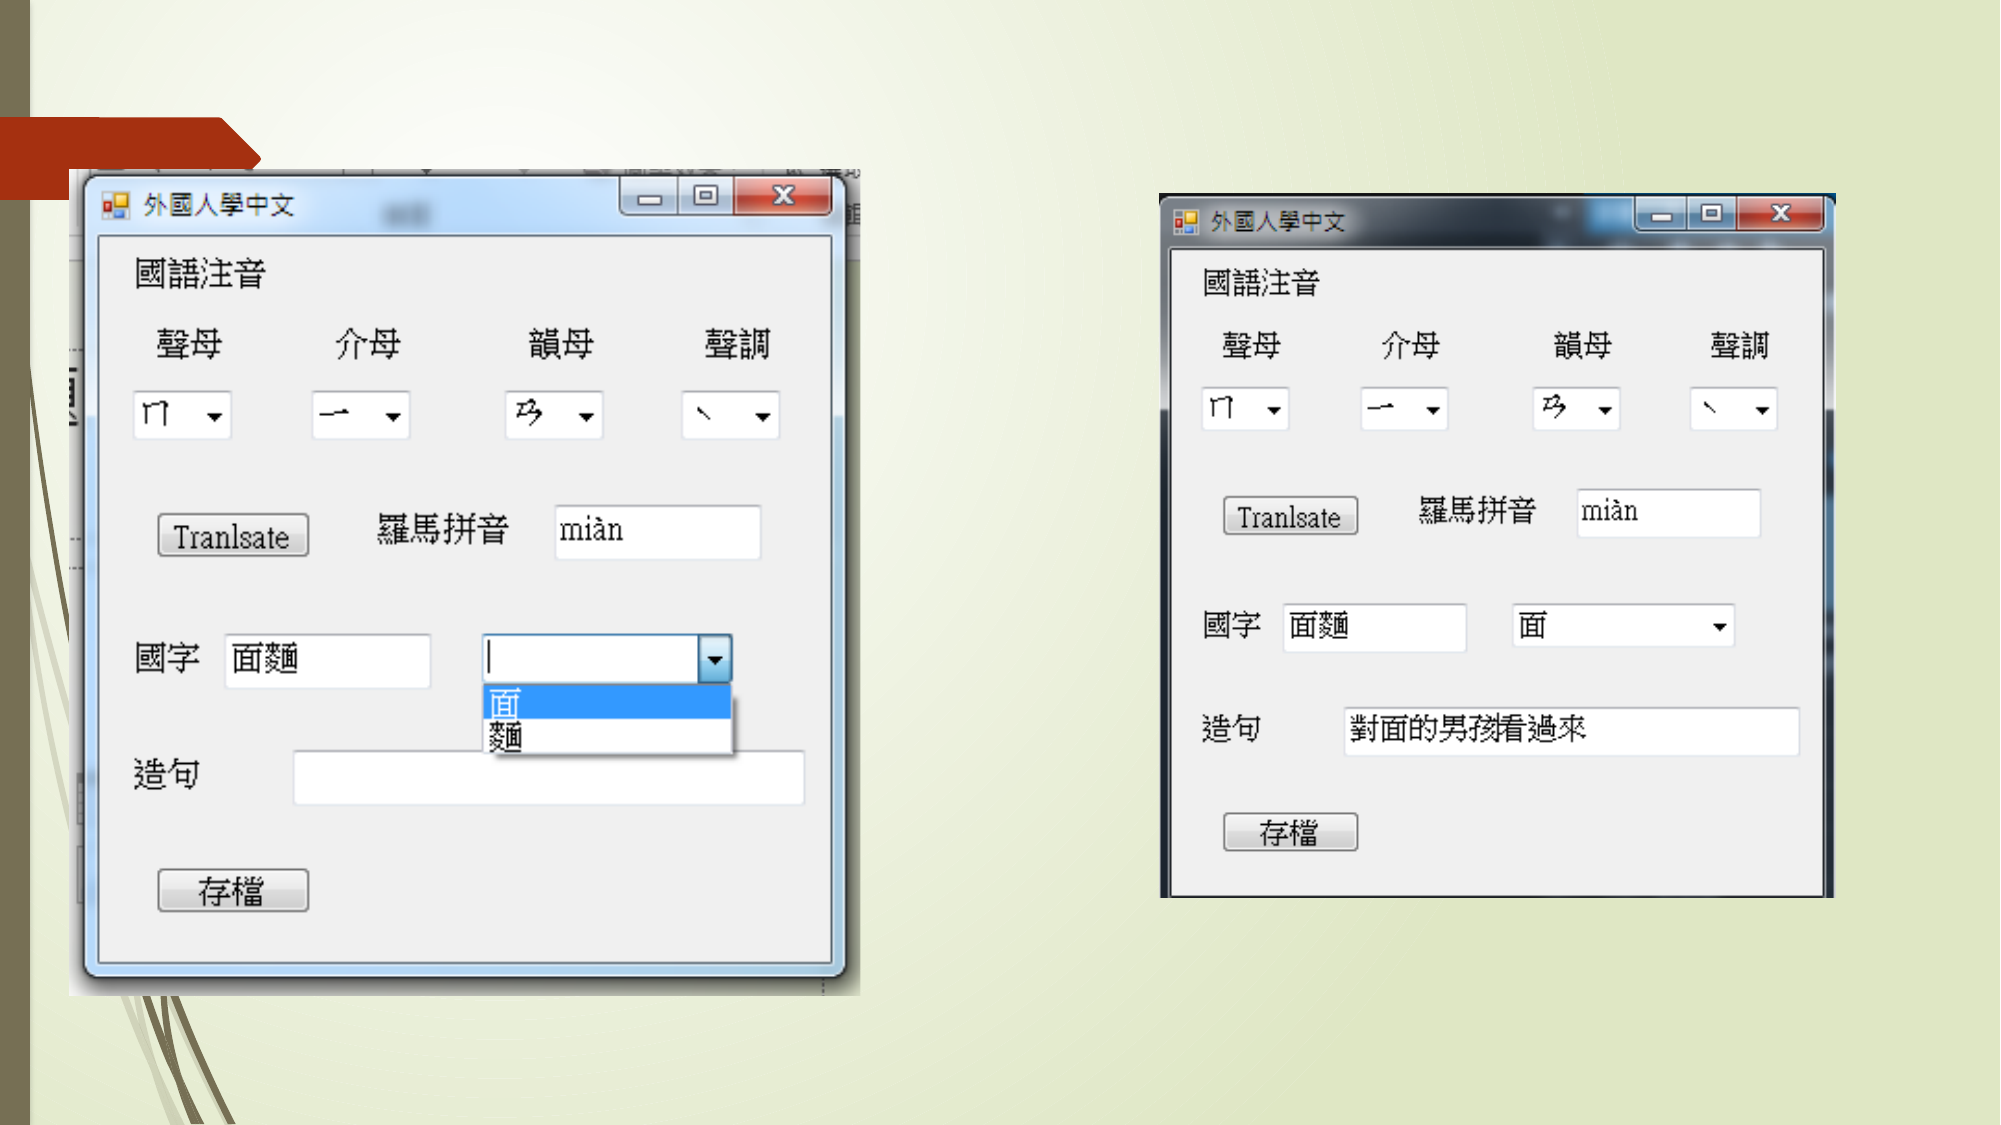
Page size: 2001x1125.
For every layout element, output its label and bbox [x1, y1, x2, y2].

picture [1159, 193, 1836, 898]
picture [68, 168, 861, 996]
